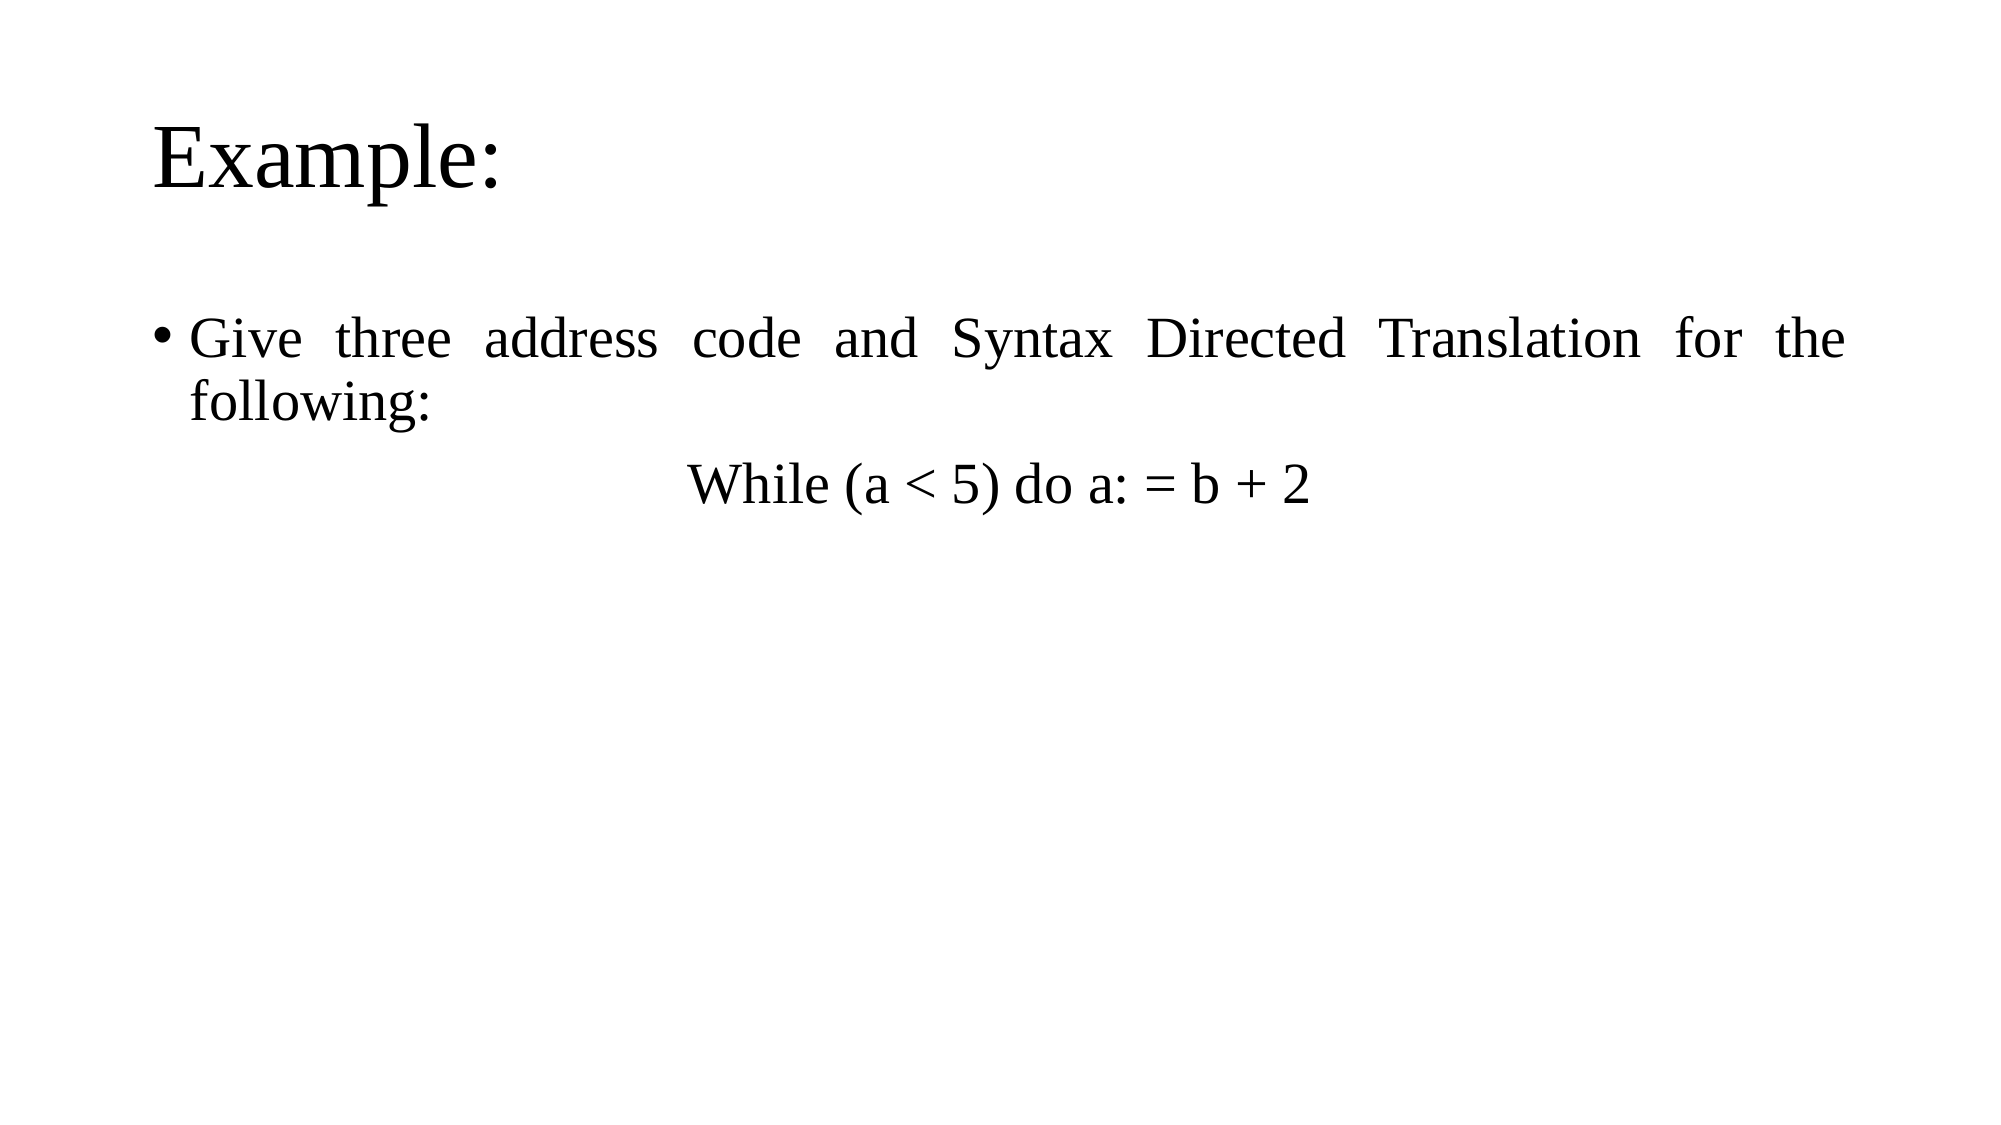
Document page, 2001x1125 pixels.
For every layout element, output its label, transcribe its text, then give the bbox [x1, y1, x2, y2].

title Example: [137, 48, 1863, 267]
list Give three address code and Syntax Directed Translation for the following: While (a < 5) do a: = b + 2 [137, 299, 1863, 1014]
